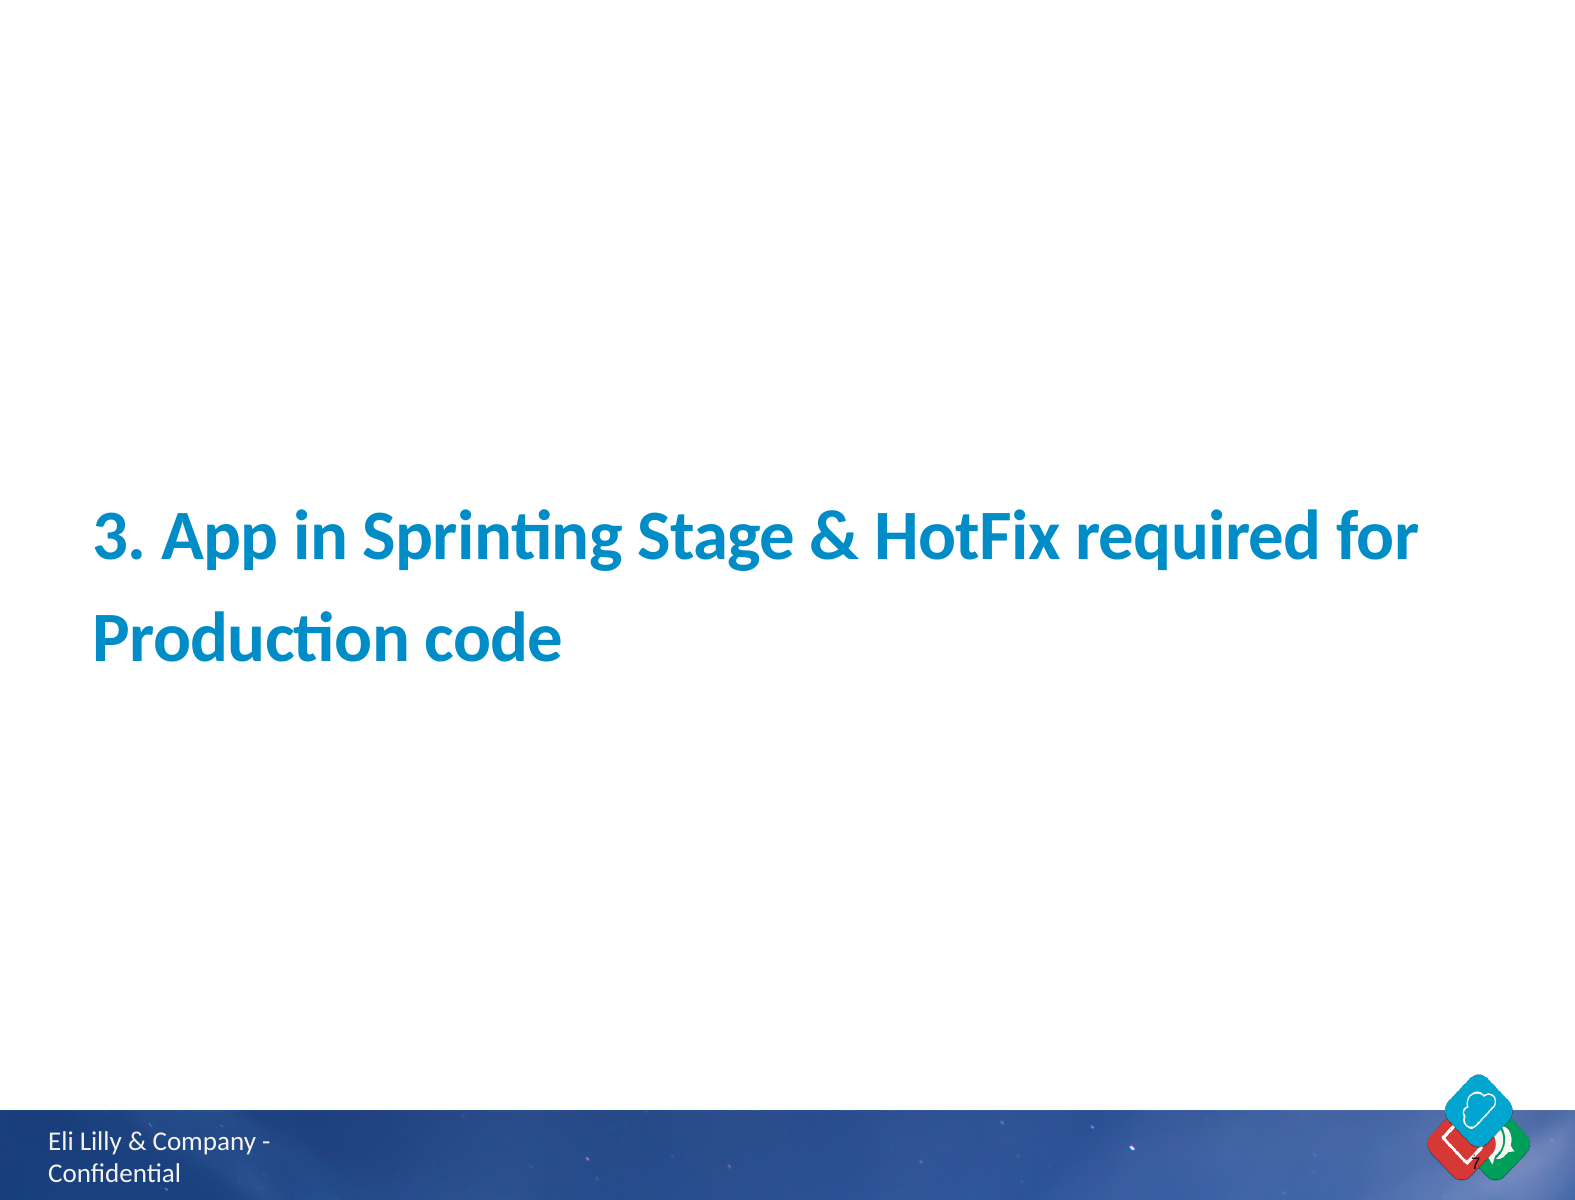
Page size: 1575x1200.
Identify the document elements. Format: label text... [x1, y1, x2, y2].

picture [0, 1110, 92, 1200]
slide_number 7 [1128, 1144, 1497, 1189]
list 3. App in Sprinting Stage & HotFix required for Production code [92, 471, 1575, 1200]
